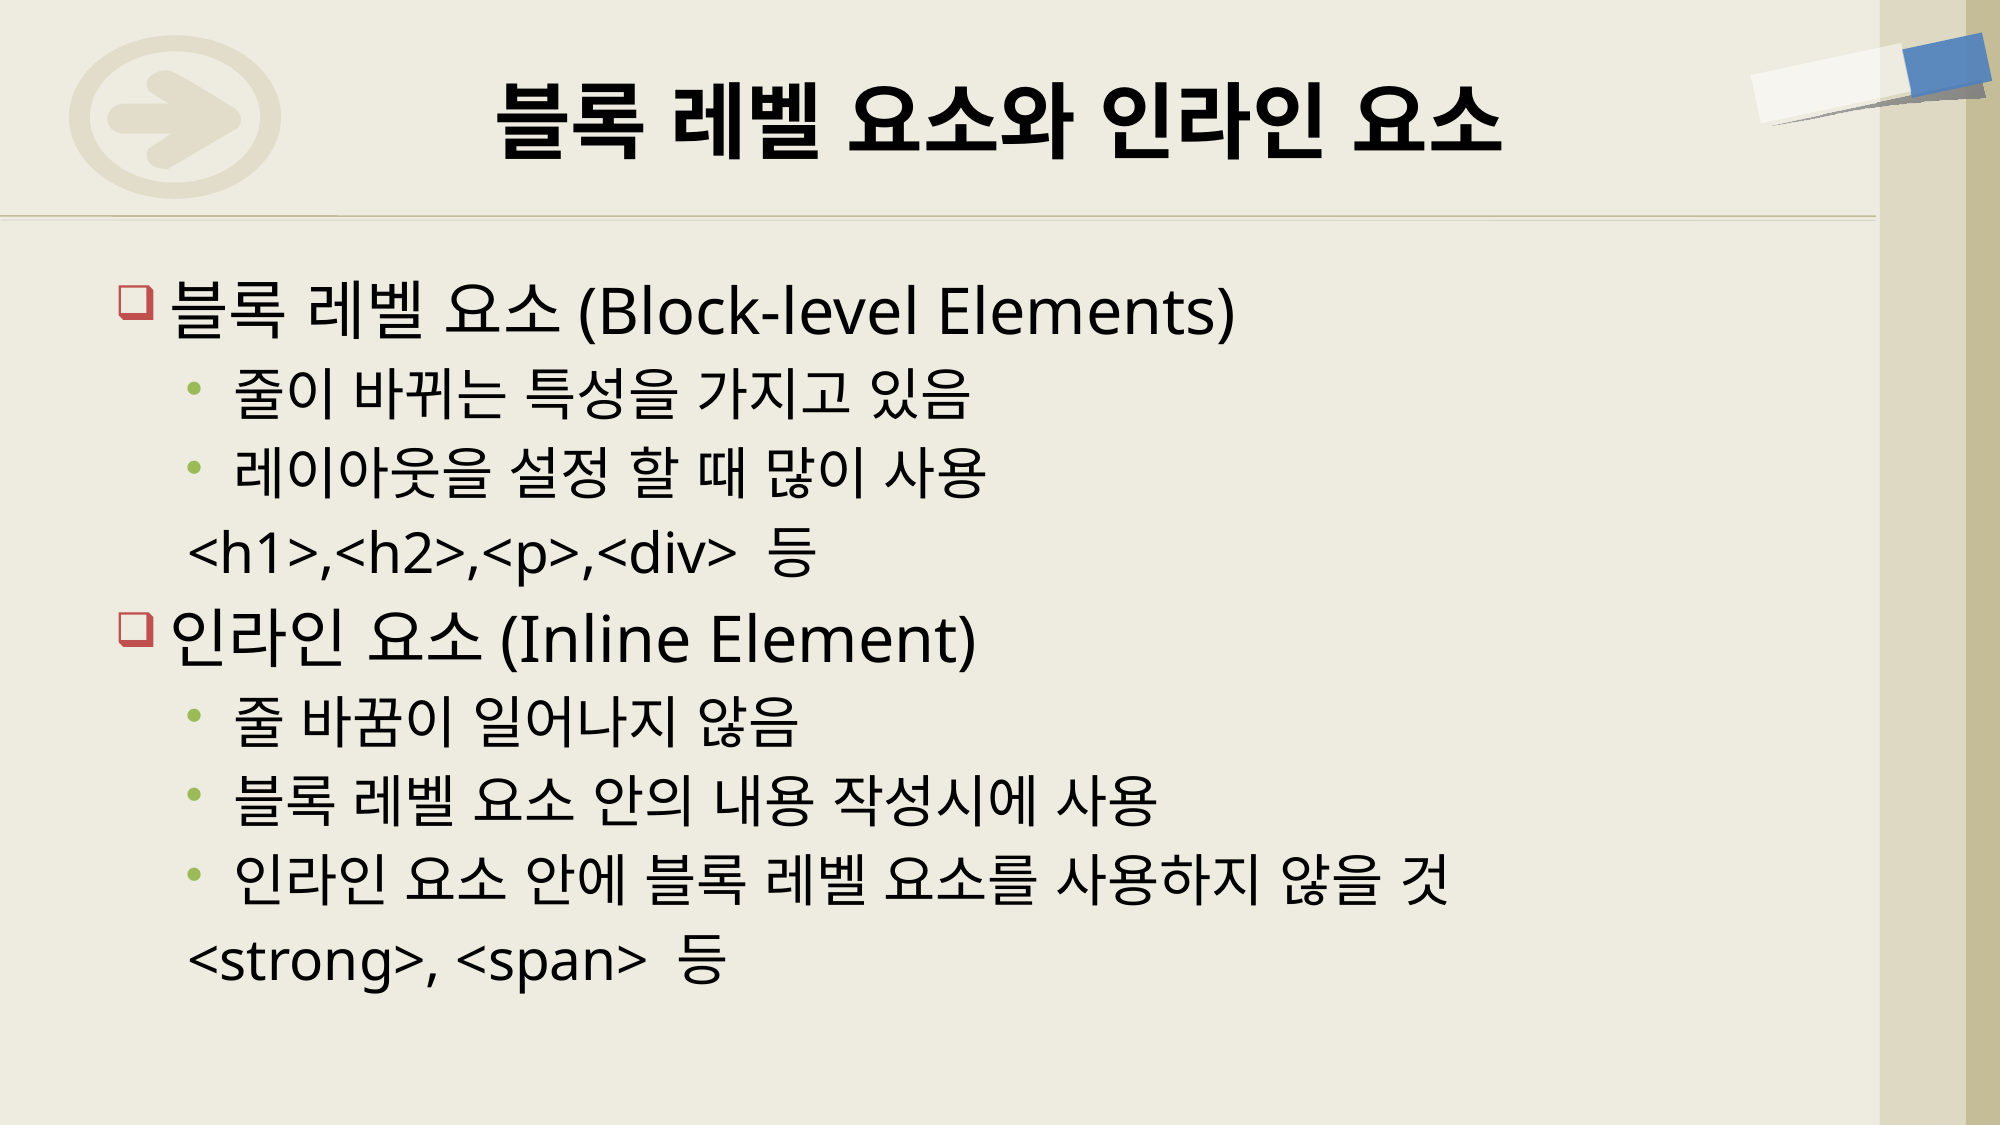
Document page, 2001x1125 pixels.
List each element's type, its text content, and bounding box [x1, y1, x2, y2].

list 블록 레벨 요소(Block-level Elements) 줄이 바뀌는 특성을 가지고 있음 레이아웃을 설정 할 때 많이 사용 <h1>,<h2>,<p>,<div> 등 인라인 요소(Inline Element) 줄 바꿈이 일어나지 않음 블록 레벨 요소 안의 내용 작성시에 사용 인라인 요소 안에 블록 레벨 요소를 사용하지 않을 것 <strong>, <span> 등 [99, 262, 1874, 1005]
title 블록 레벨 요소와 인라인 요소 [99, 24, 1900, 213]
